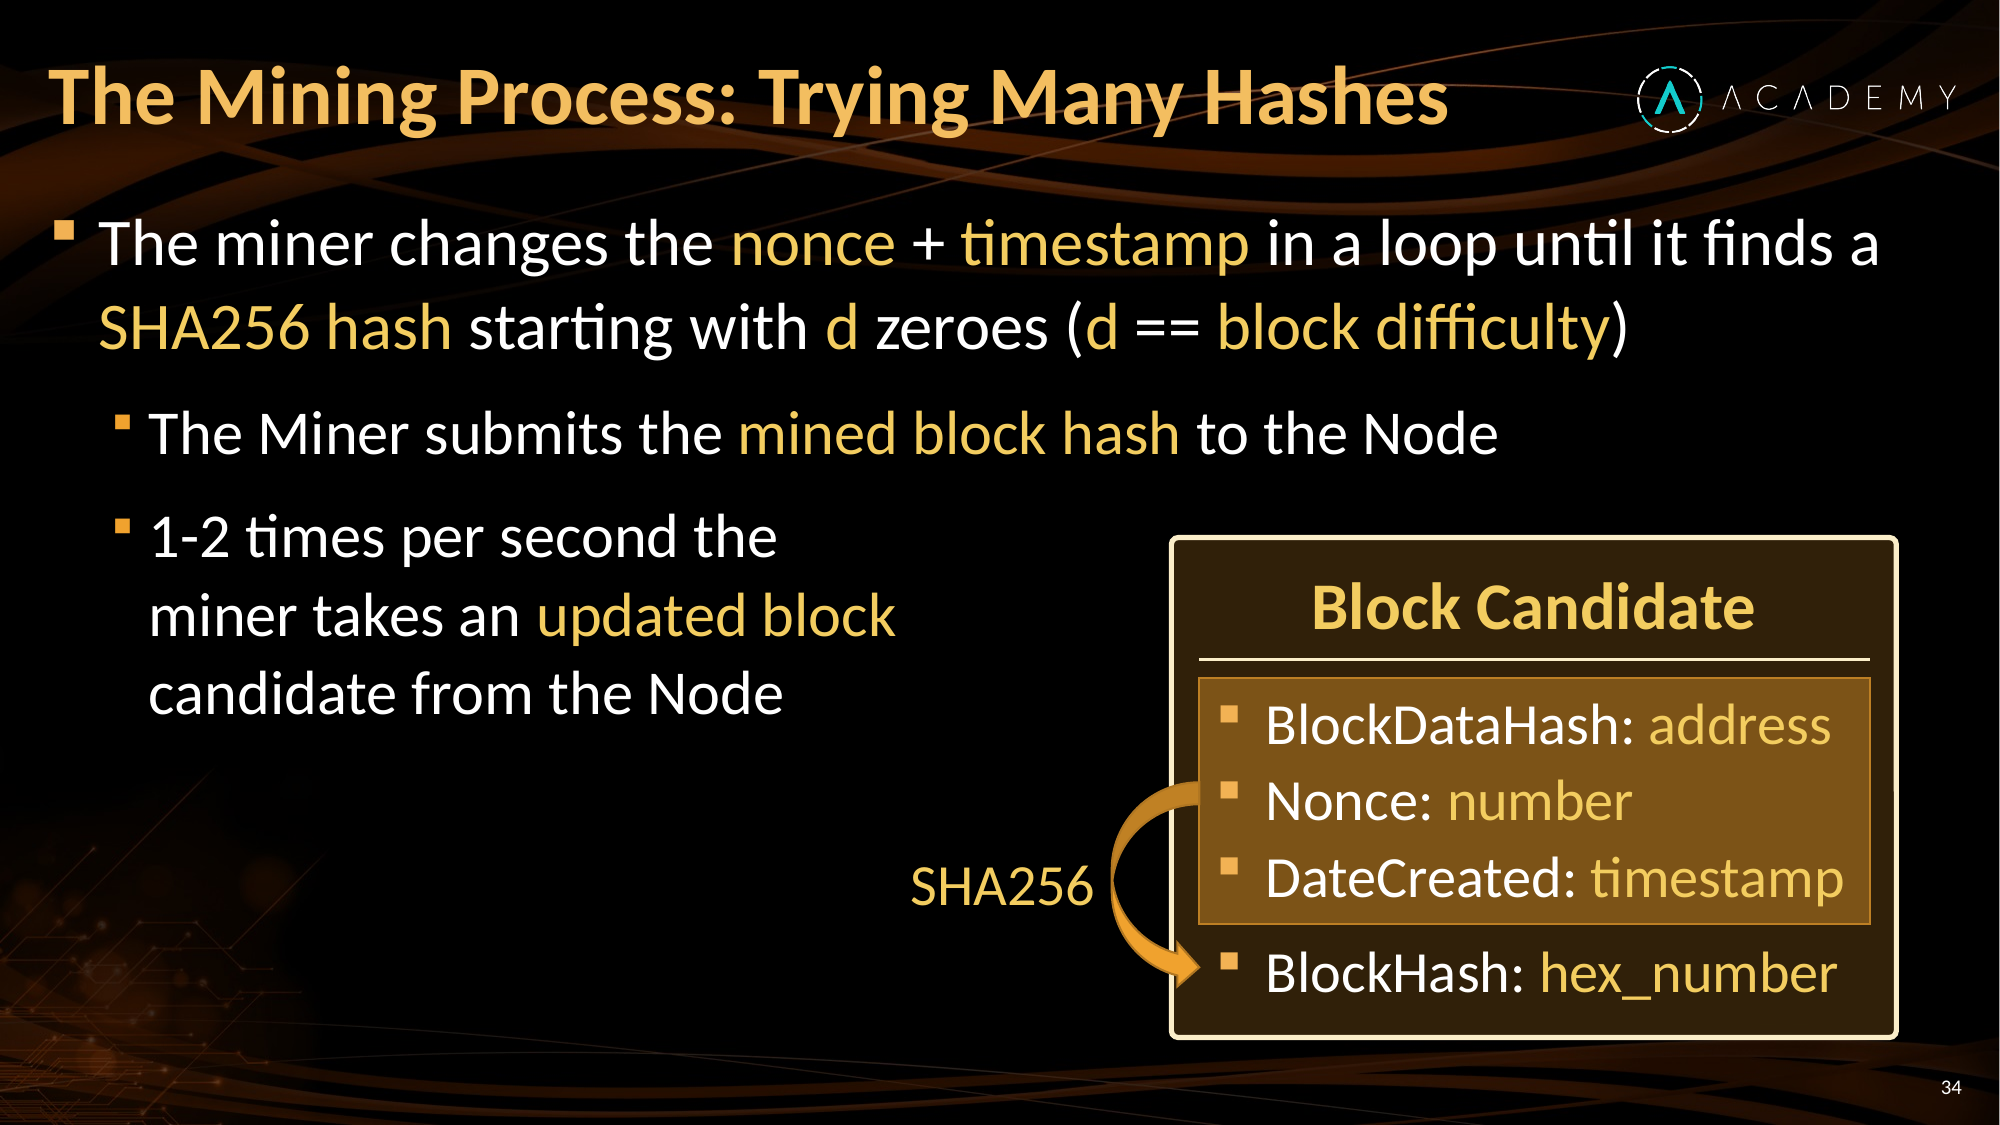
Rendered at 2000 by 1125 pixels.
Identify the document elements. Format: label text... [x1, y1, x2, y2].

picture [0, 0, 2000, 1125]
list The miner changes the nonce + timestamp in a loop until it finds a SHA256 hash starting with d zeroes (d == block difficulty) The Miner submits the mined block hash to the Node 1-2 times per second the miner takes an updated block candidate from the Node [31, 188, 1968, 1103]
title The Mining Process: Trying Many Hashes [30, 6, 1602, 189]
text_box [893, 537, 1897, 1038]
